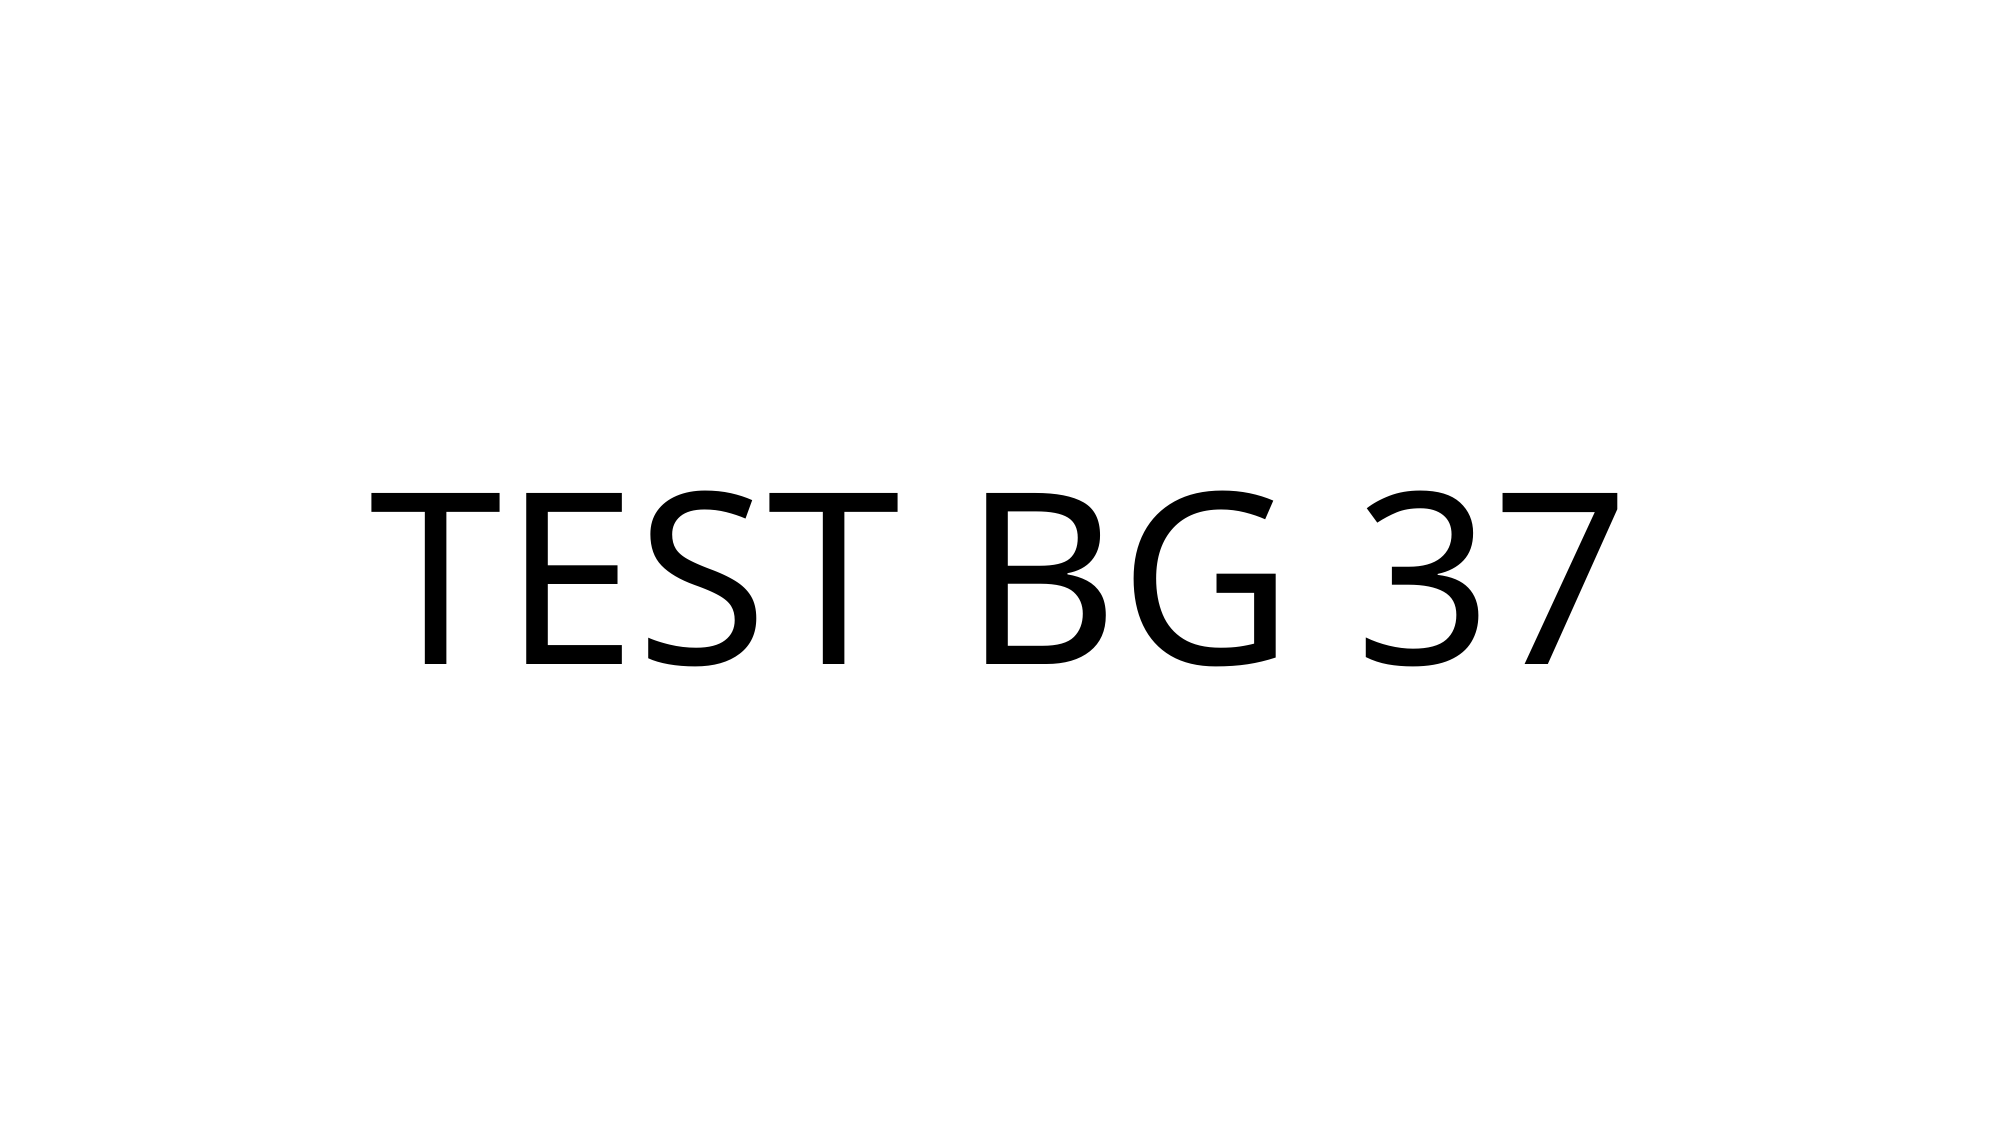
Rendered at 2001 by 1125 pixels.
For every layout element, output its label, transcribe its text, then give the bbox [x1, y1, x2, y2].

title TEST BG 37 [249, 332, 1750, 725]
